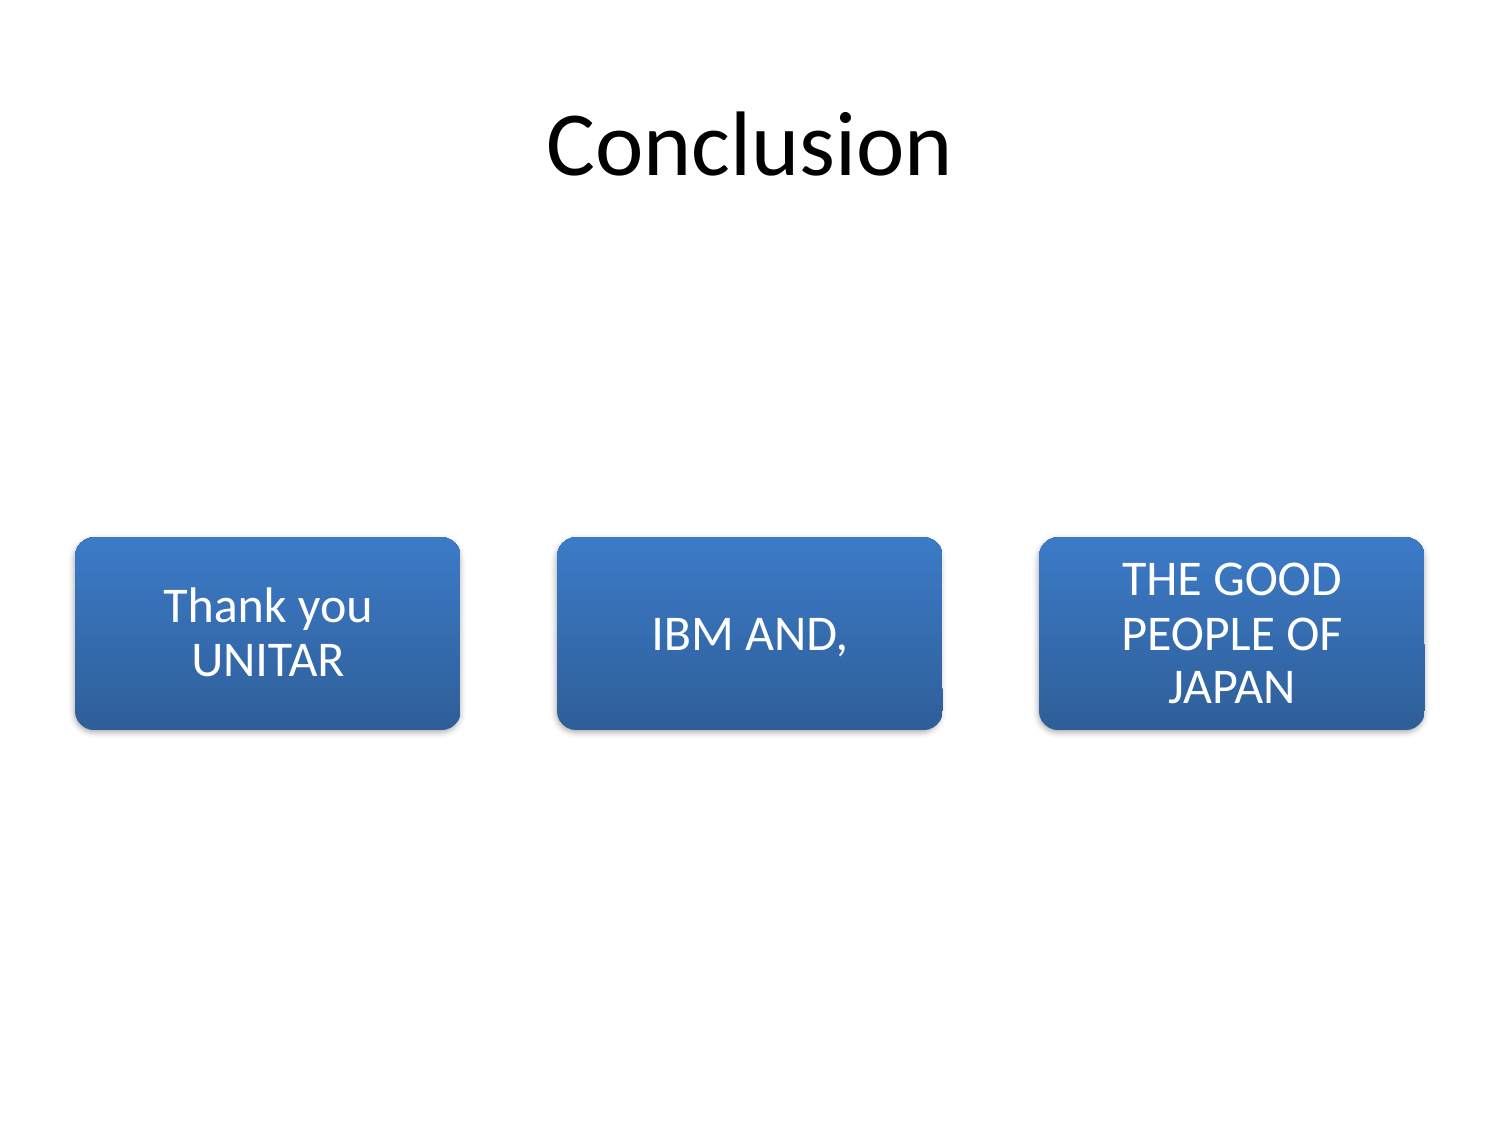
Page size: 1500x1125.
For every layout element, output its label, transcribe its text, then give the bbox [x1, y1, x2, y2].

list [74, 262, 1426, 1006]
title Conclusion [75, 45, 1425, 233]
